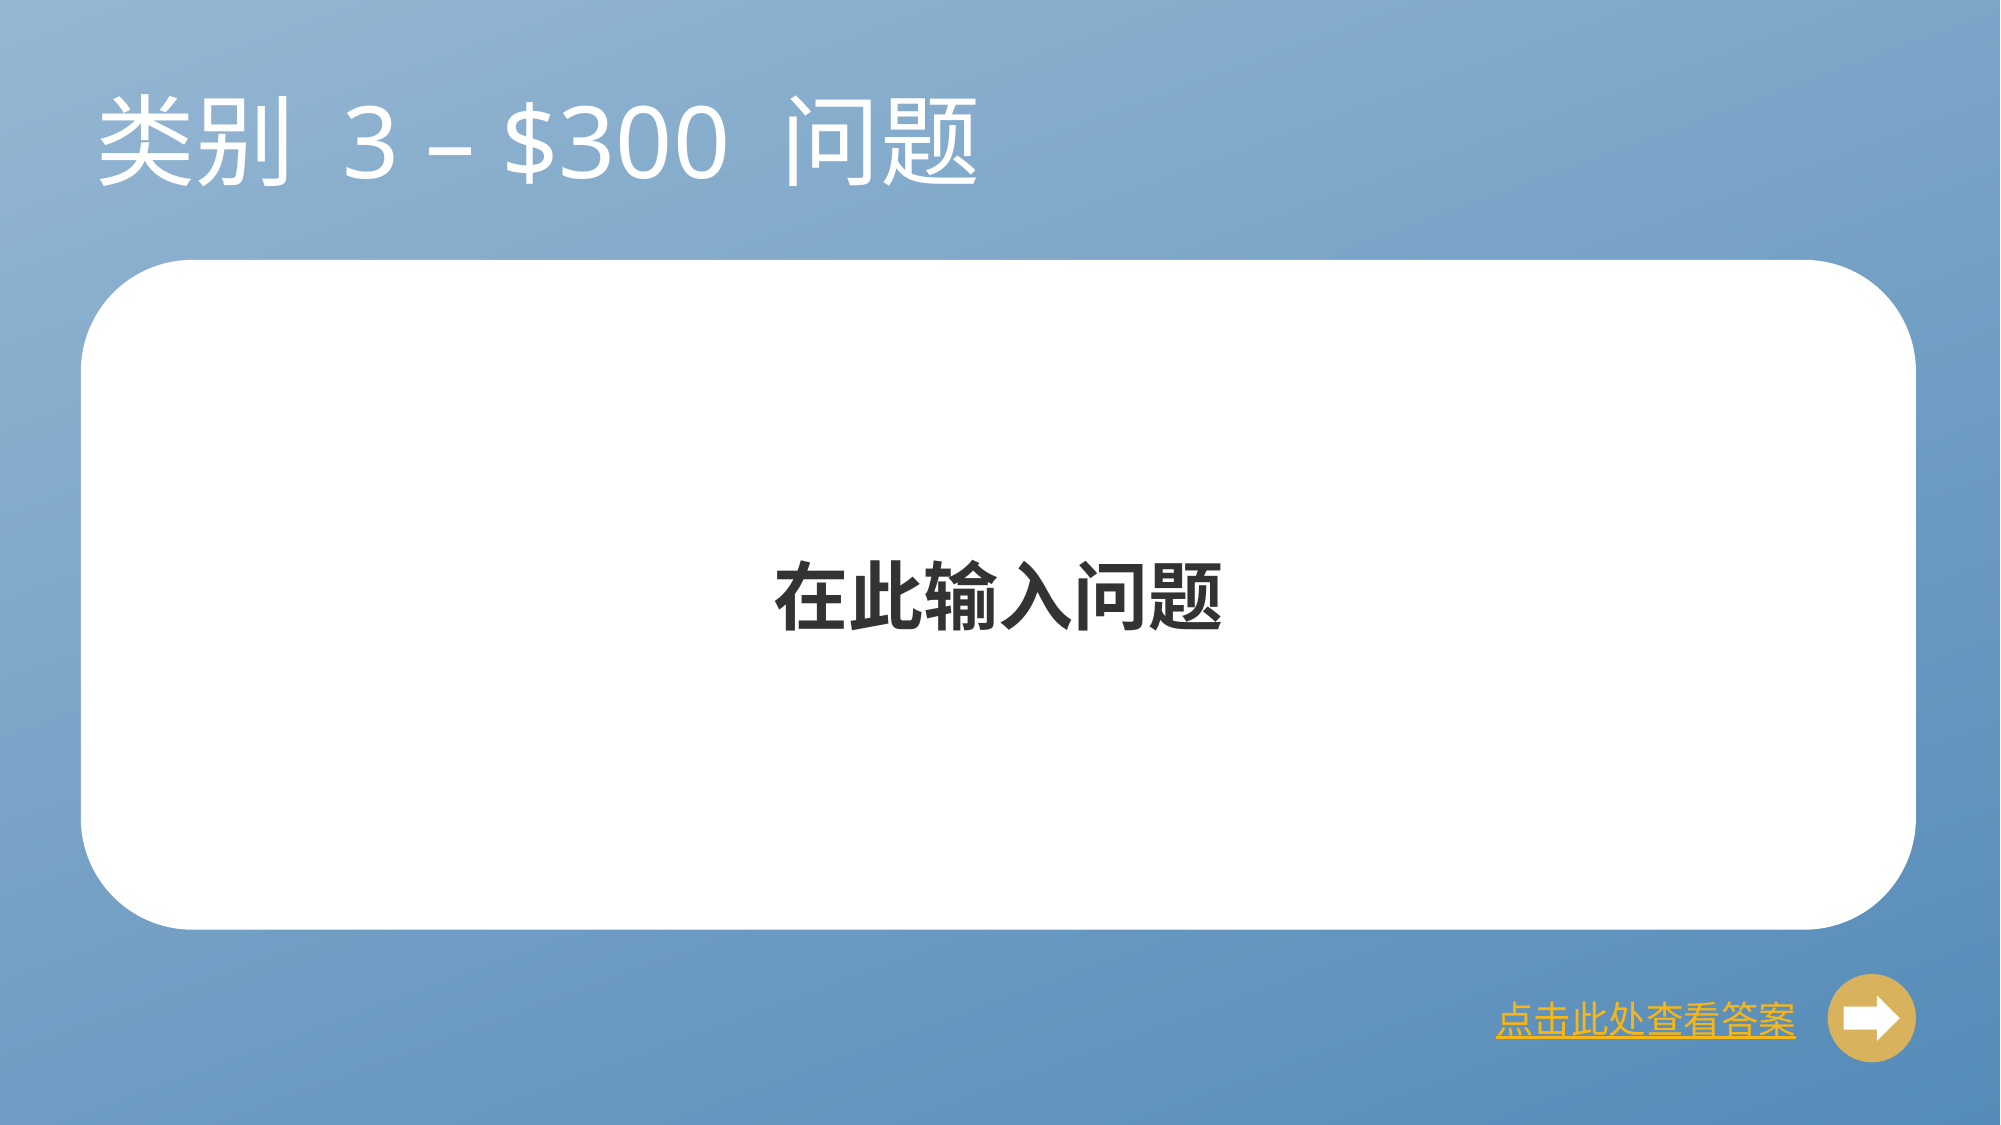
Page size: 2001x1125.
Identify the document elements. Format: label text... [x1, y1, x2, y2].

title 类别 3 – $300 问题 [80, 37, 1806, 255]
text_box 在此输入问题 [79, 258, 1917, 931]
text_box 点击此处查看答案 [1230, 988, 1811, 1058]
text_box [1827, 973, 1916, 1063]
